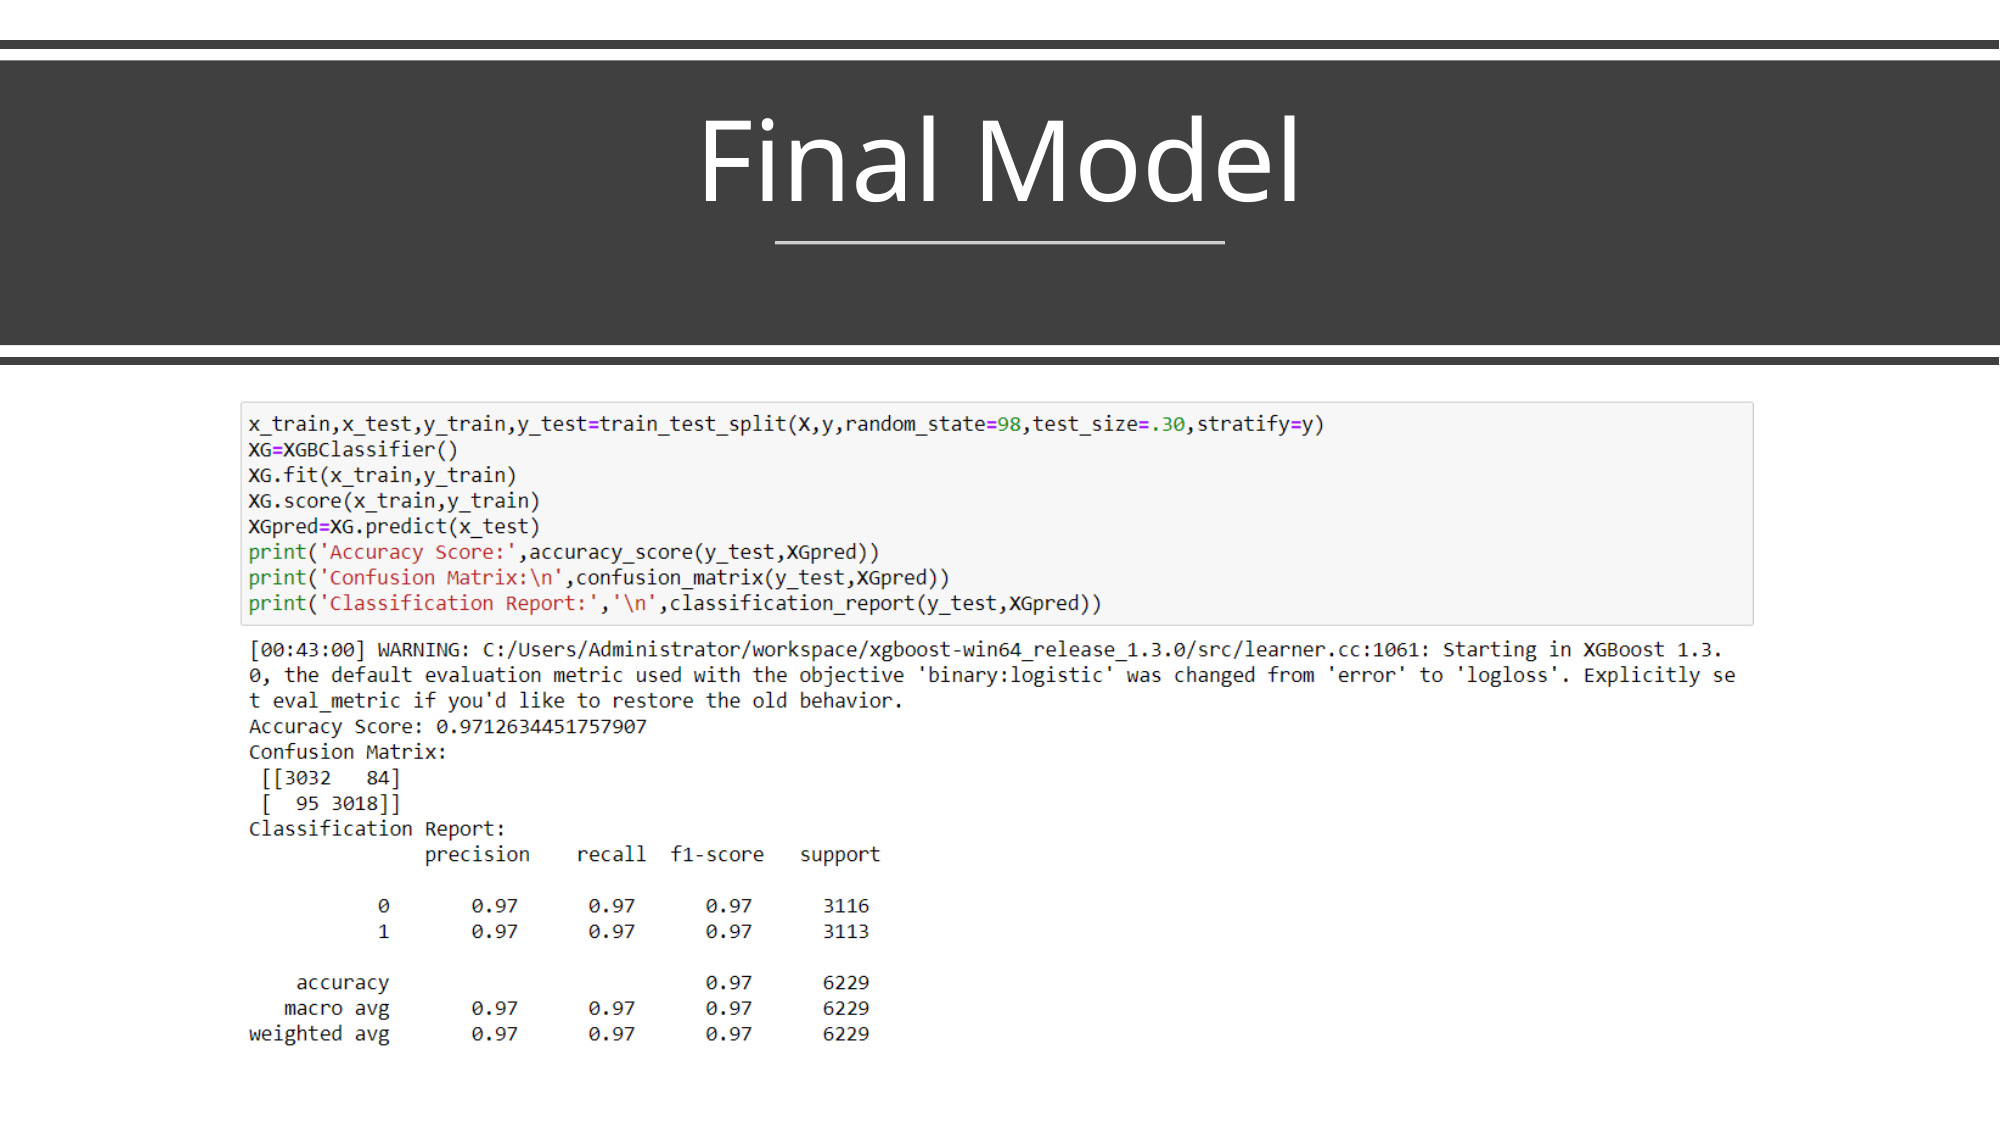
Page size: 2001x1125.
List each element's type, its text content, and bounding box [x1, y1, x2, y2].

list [237, 398, 1754, 1054]
text_box [0, 59, 2000, 346]
title Final Model [86, 80, 1914, 233]
